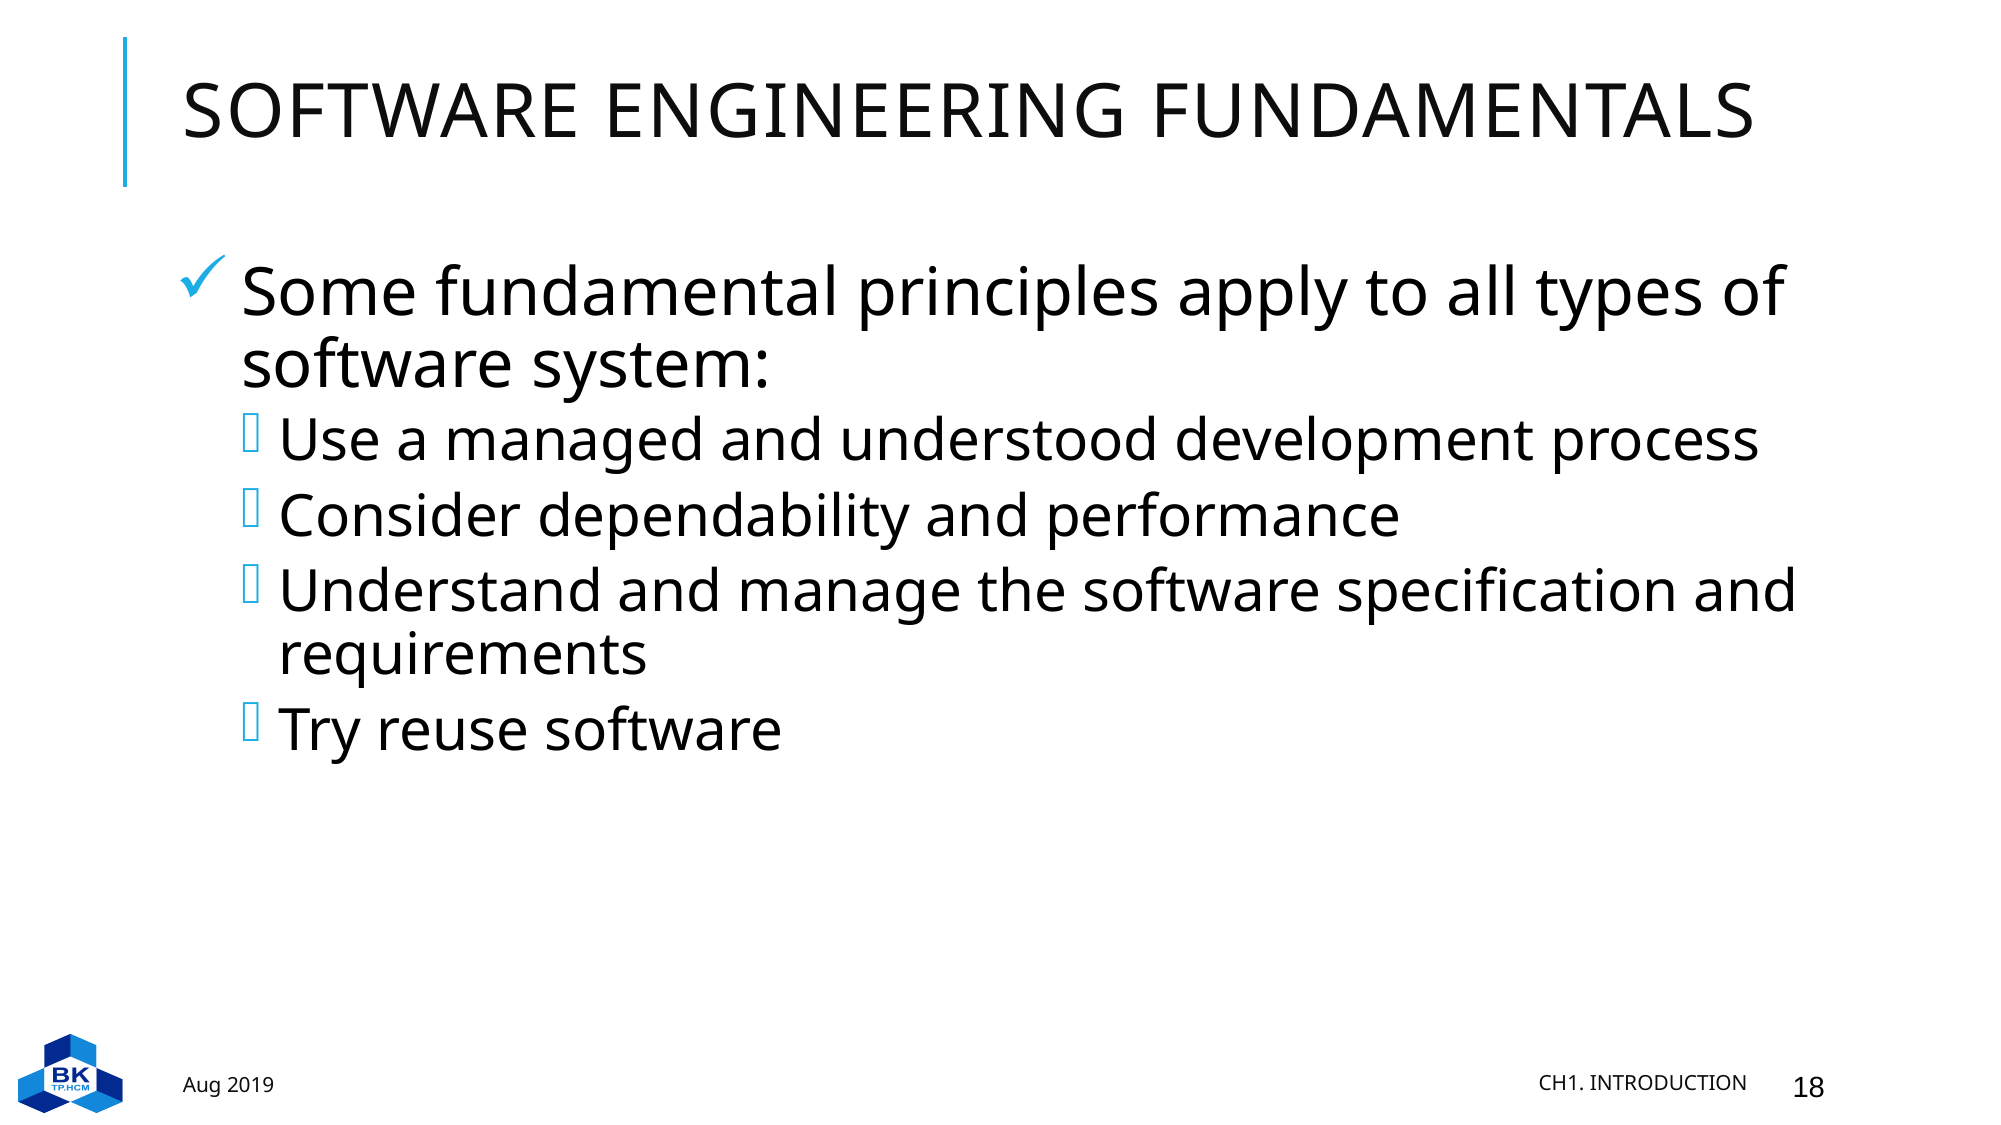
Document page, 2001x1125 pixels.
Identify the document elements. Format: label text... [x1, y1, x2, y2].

title Software engineering fundamentals [168, 15, 1938, 216]
list Some fundamental principles apply to all types of software system: Use a managed and understood development process Consider dependability and performance Understand and manage the software specification and requirements Try reuse software [168, 250, 1938, 1035]
picture [0, 1027, 143, 1125]
footer Ch1. Introduction [794, 1061, 1763, 1107]
slide_number 18 [1777, 1061, 1938, 1107]
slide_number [168, 1061, 522, 1107]
